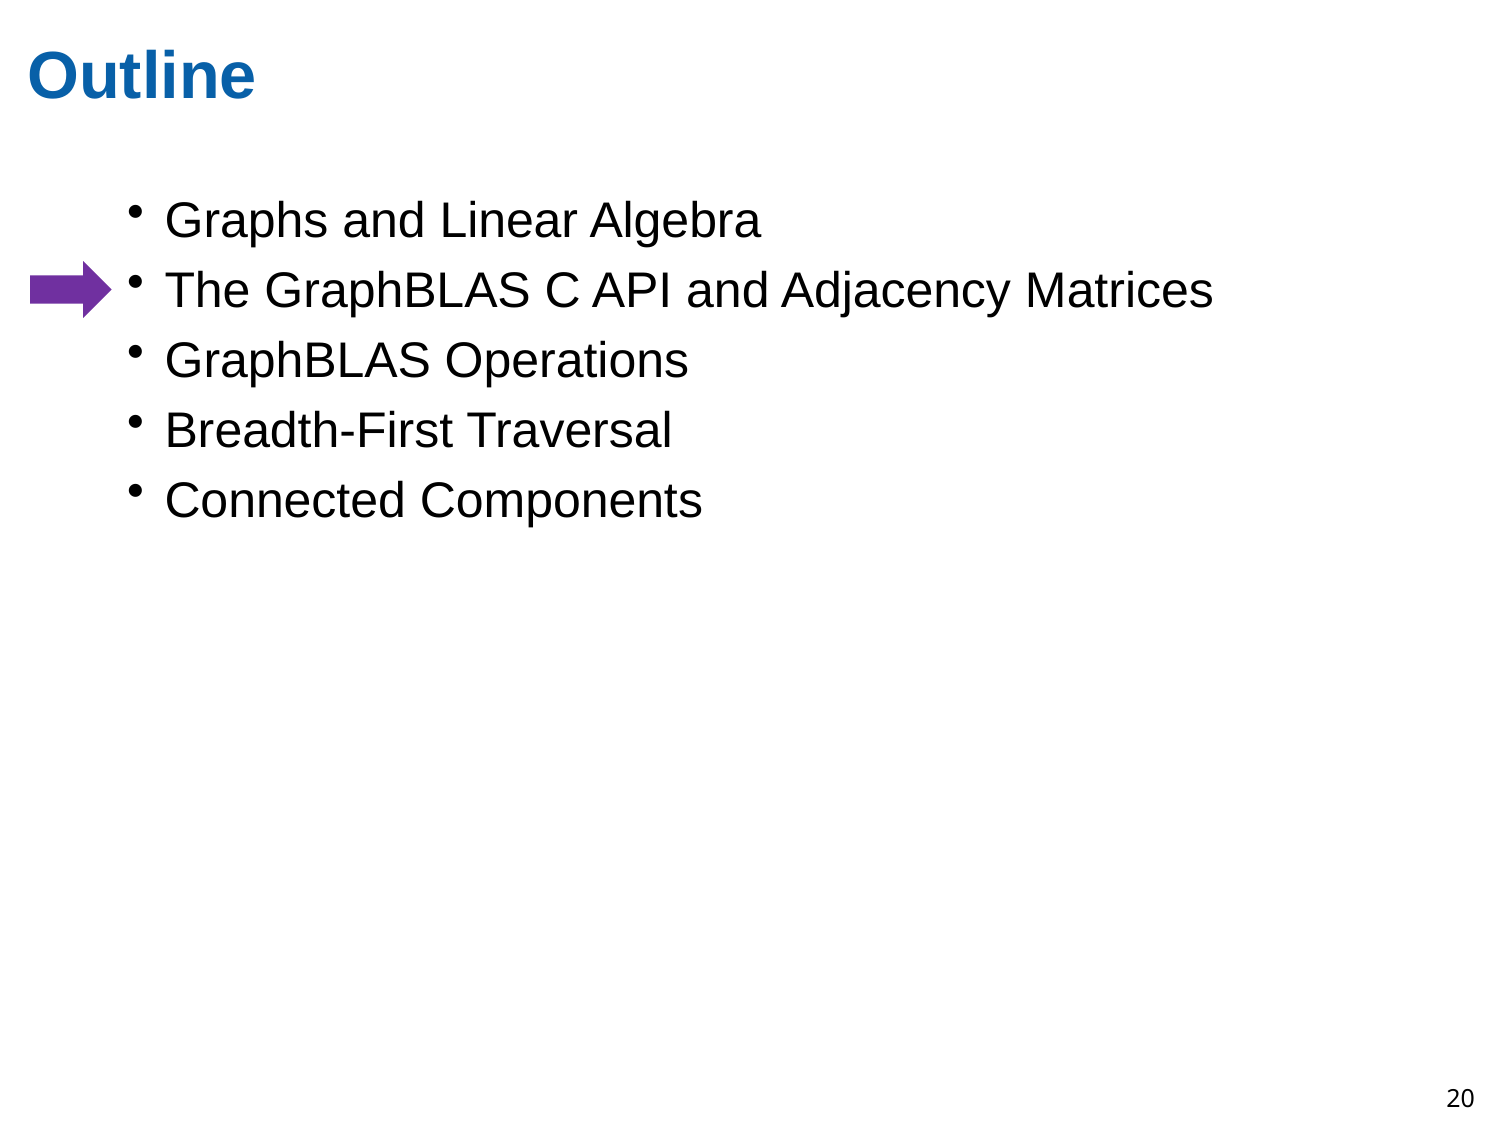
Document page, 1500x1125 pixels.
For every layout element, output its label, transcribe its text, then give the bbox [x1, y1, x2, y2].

slide_number 20 [1431, 1074, 1500, 1125]
list Graphs and Linear Algebra The GraphBLAS C API and Adjacency Matrices GraphBLAS Operations Breadth-First Traversal Connected Components [127, 186, 1467, 982]
title Outline [27, 31, 1379, 178]
text_box [30, 261, 112, 318]
